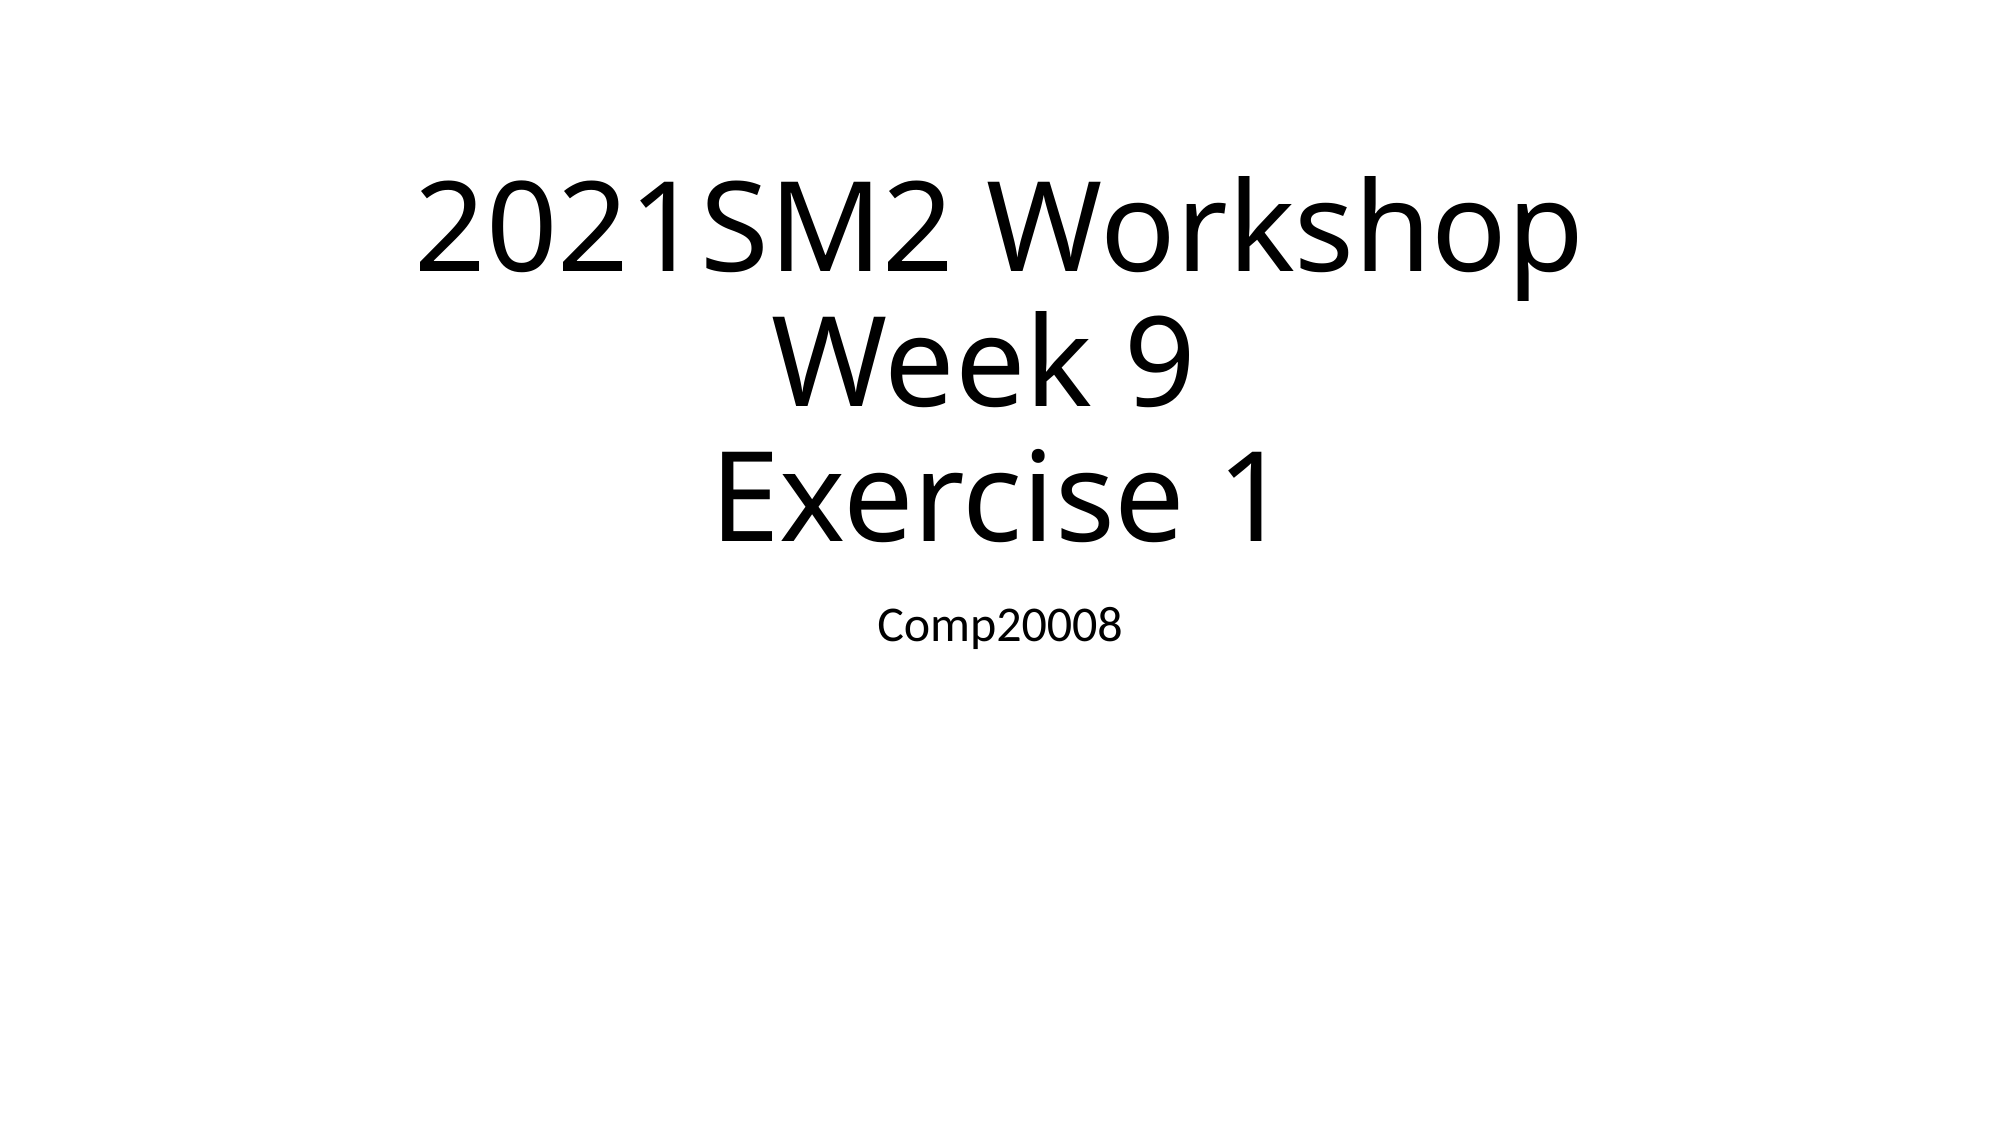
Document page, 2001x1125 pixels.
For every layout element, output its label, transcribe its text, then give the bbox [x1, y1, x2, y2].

subtitle Comp20008 [249, 590, 1750, 863]
title 2021SM2 Workshop Week 9 Exercise 1 [249, 184, 1750, 576]
